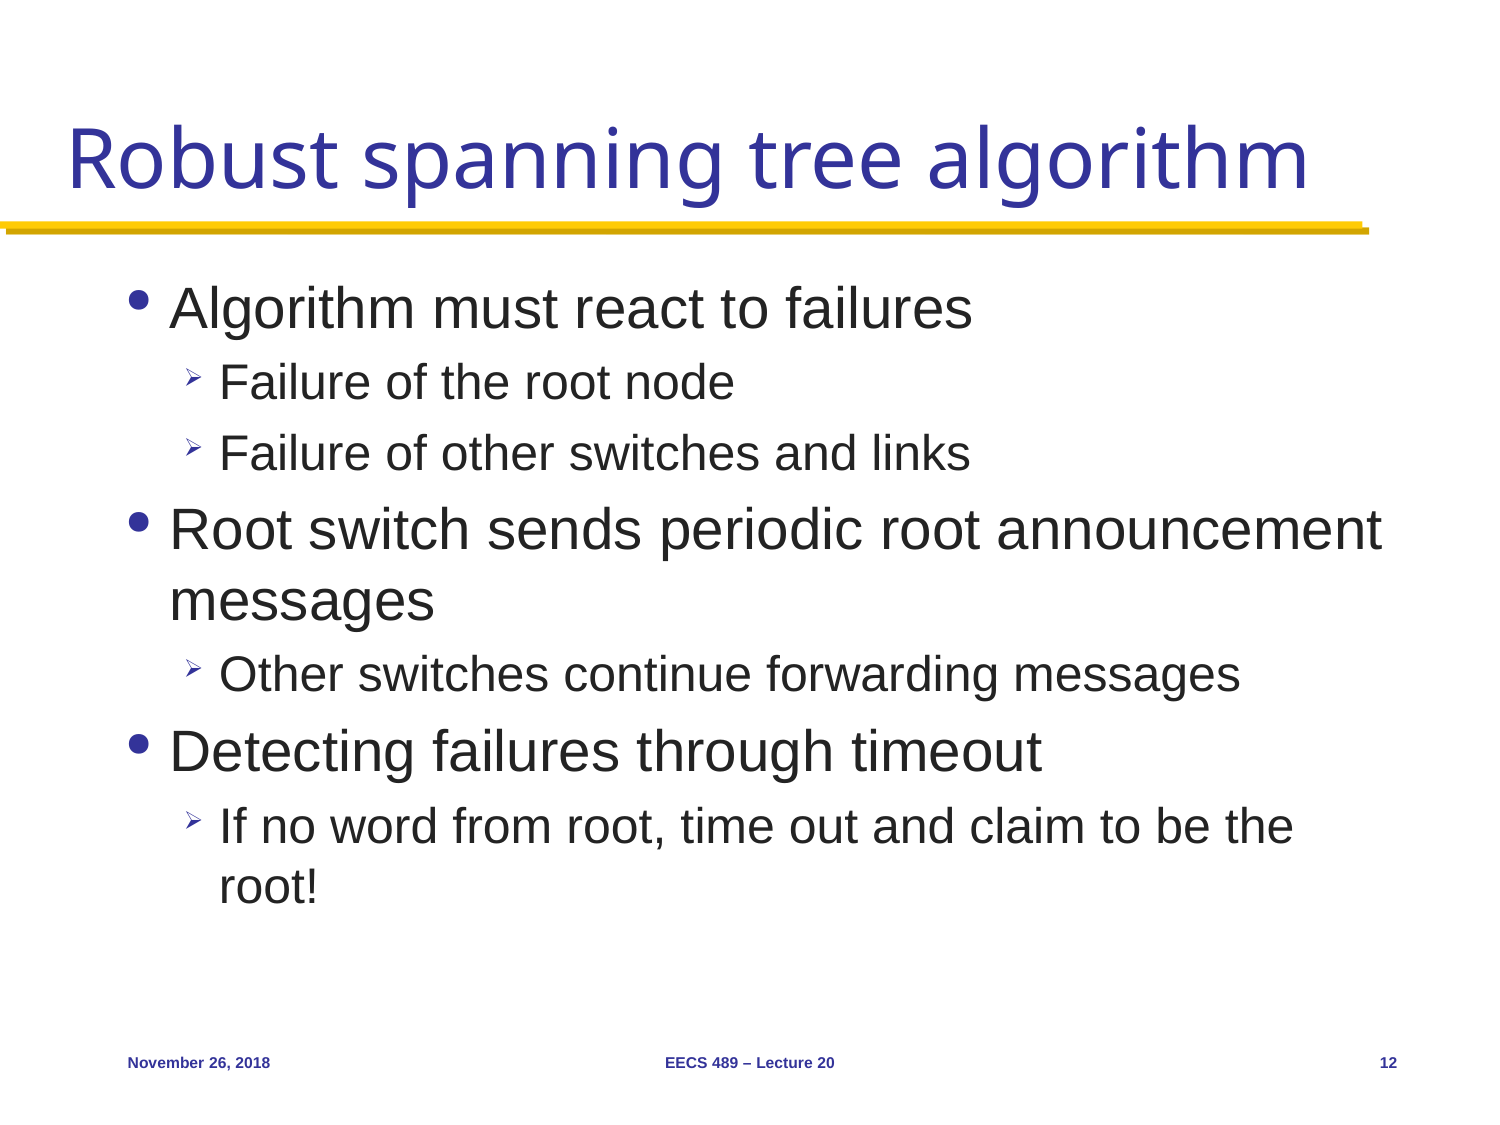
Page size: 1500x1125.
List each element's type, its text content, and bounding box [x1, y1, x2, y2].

footer EECS 489 – Lecture 20 [512, 1024, 988, 1101]
title Robust spanning tree algorithm [49, 24, 1451, 213]
list Algorithm must react to failures Failure of the root node Failure of other switches and links Root switch sends periodic root announcement messages Other switches continue forwarding messages Detecting failures through timeout If no word from root, time out and claim to be the root! [112, 262, 1413, 988]
slide_number 12 [1312, 1024, 1413, 1101]
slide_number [112, 1024, 426, 1101]
